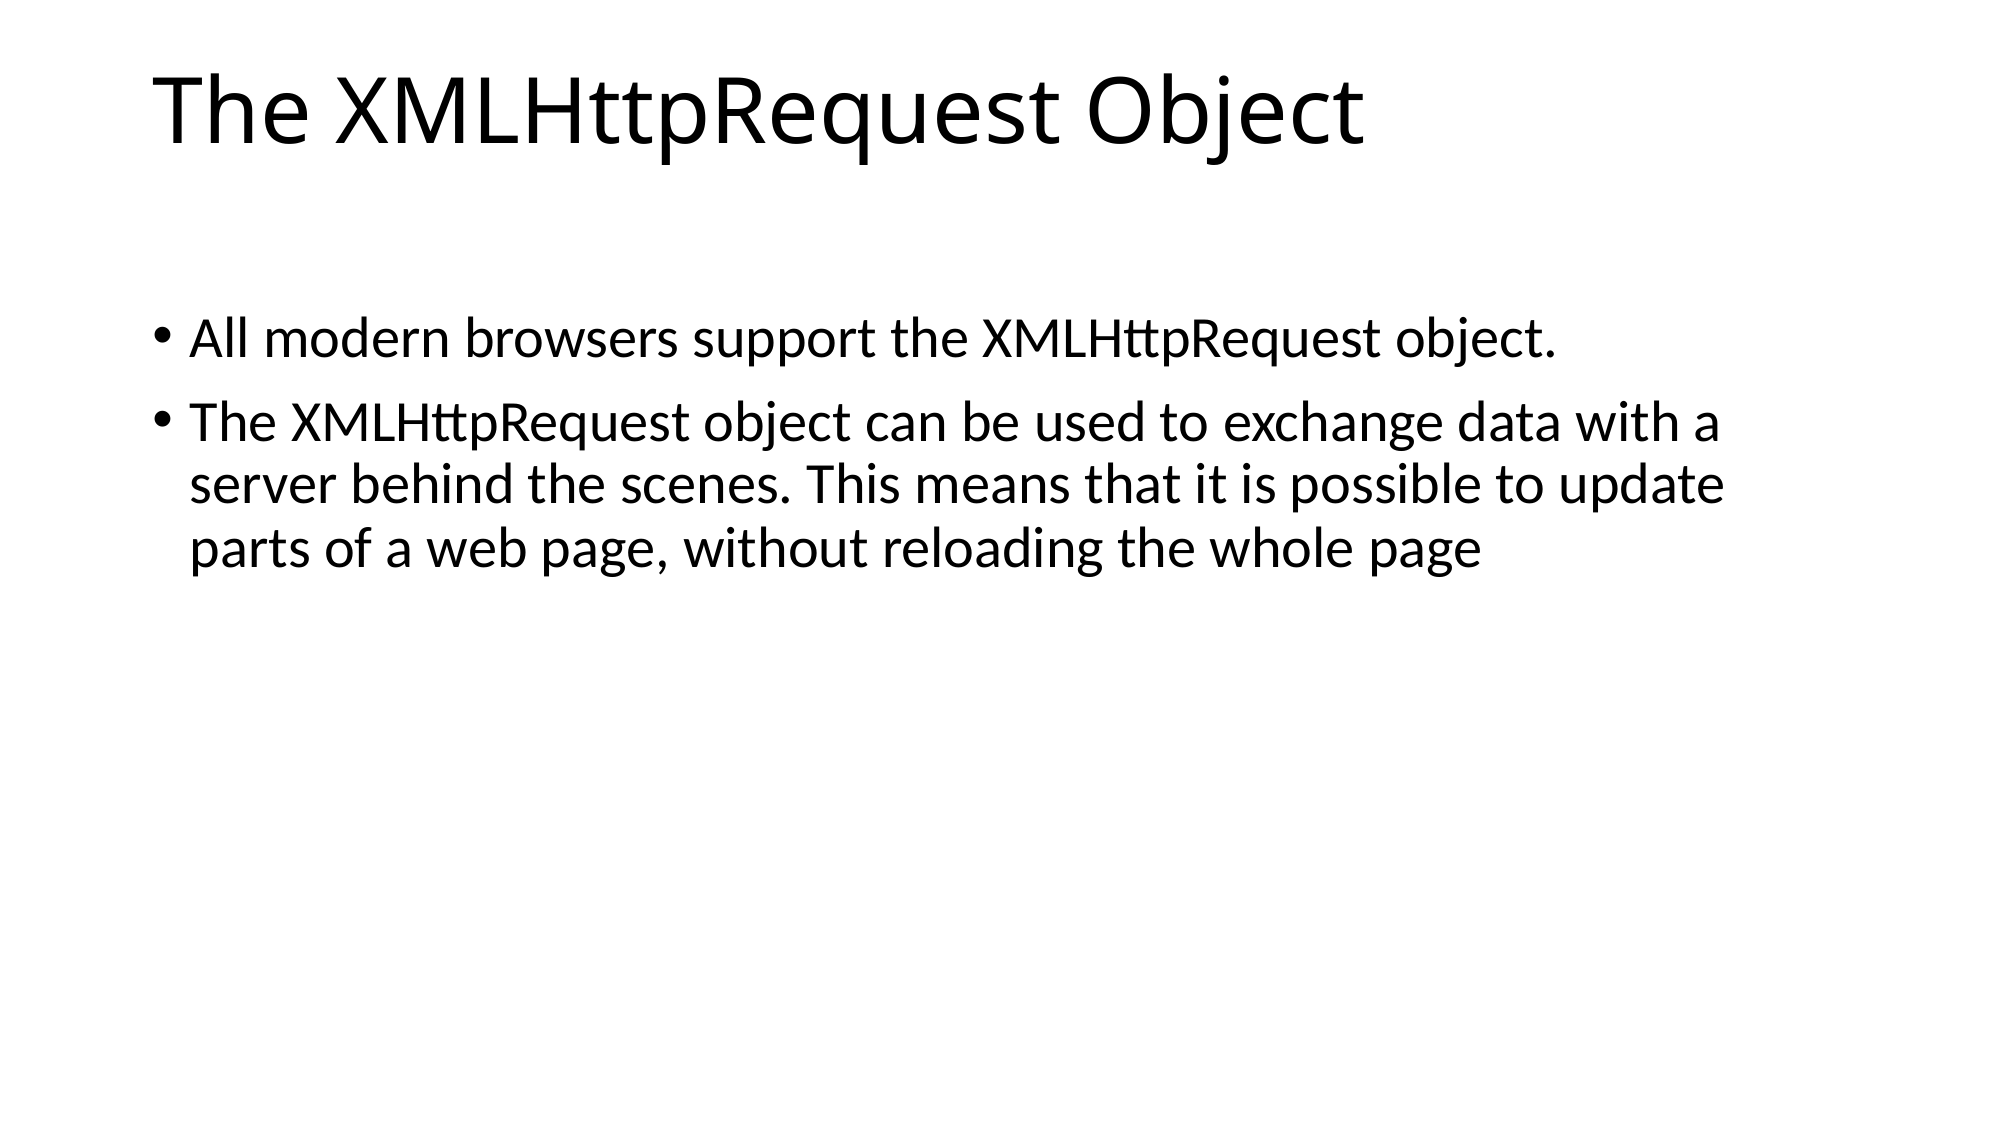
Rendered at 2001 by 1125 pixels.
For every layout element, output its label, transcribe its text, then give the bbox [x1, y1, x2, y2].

title The XMLHttpRequest Object [137, 59, 1863, 278]
list All modern browsers support the XMLHttpRequest object. The XMLHttpRequest object can be used to exchange data with a server behind the scenes. This means that it is possible to update parts of a web page, without reloading the whole page [137, 299, 1863, 1014]
